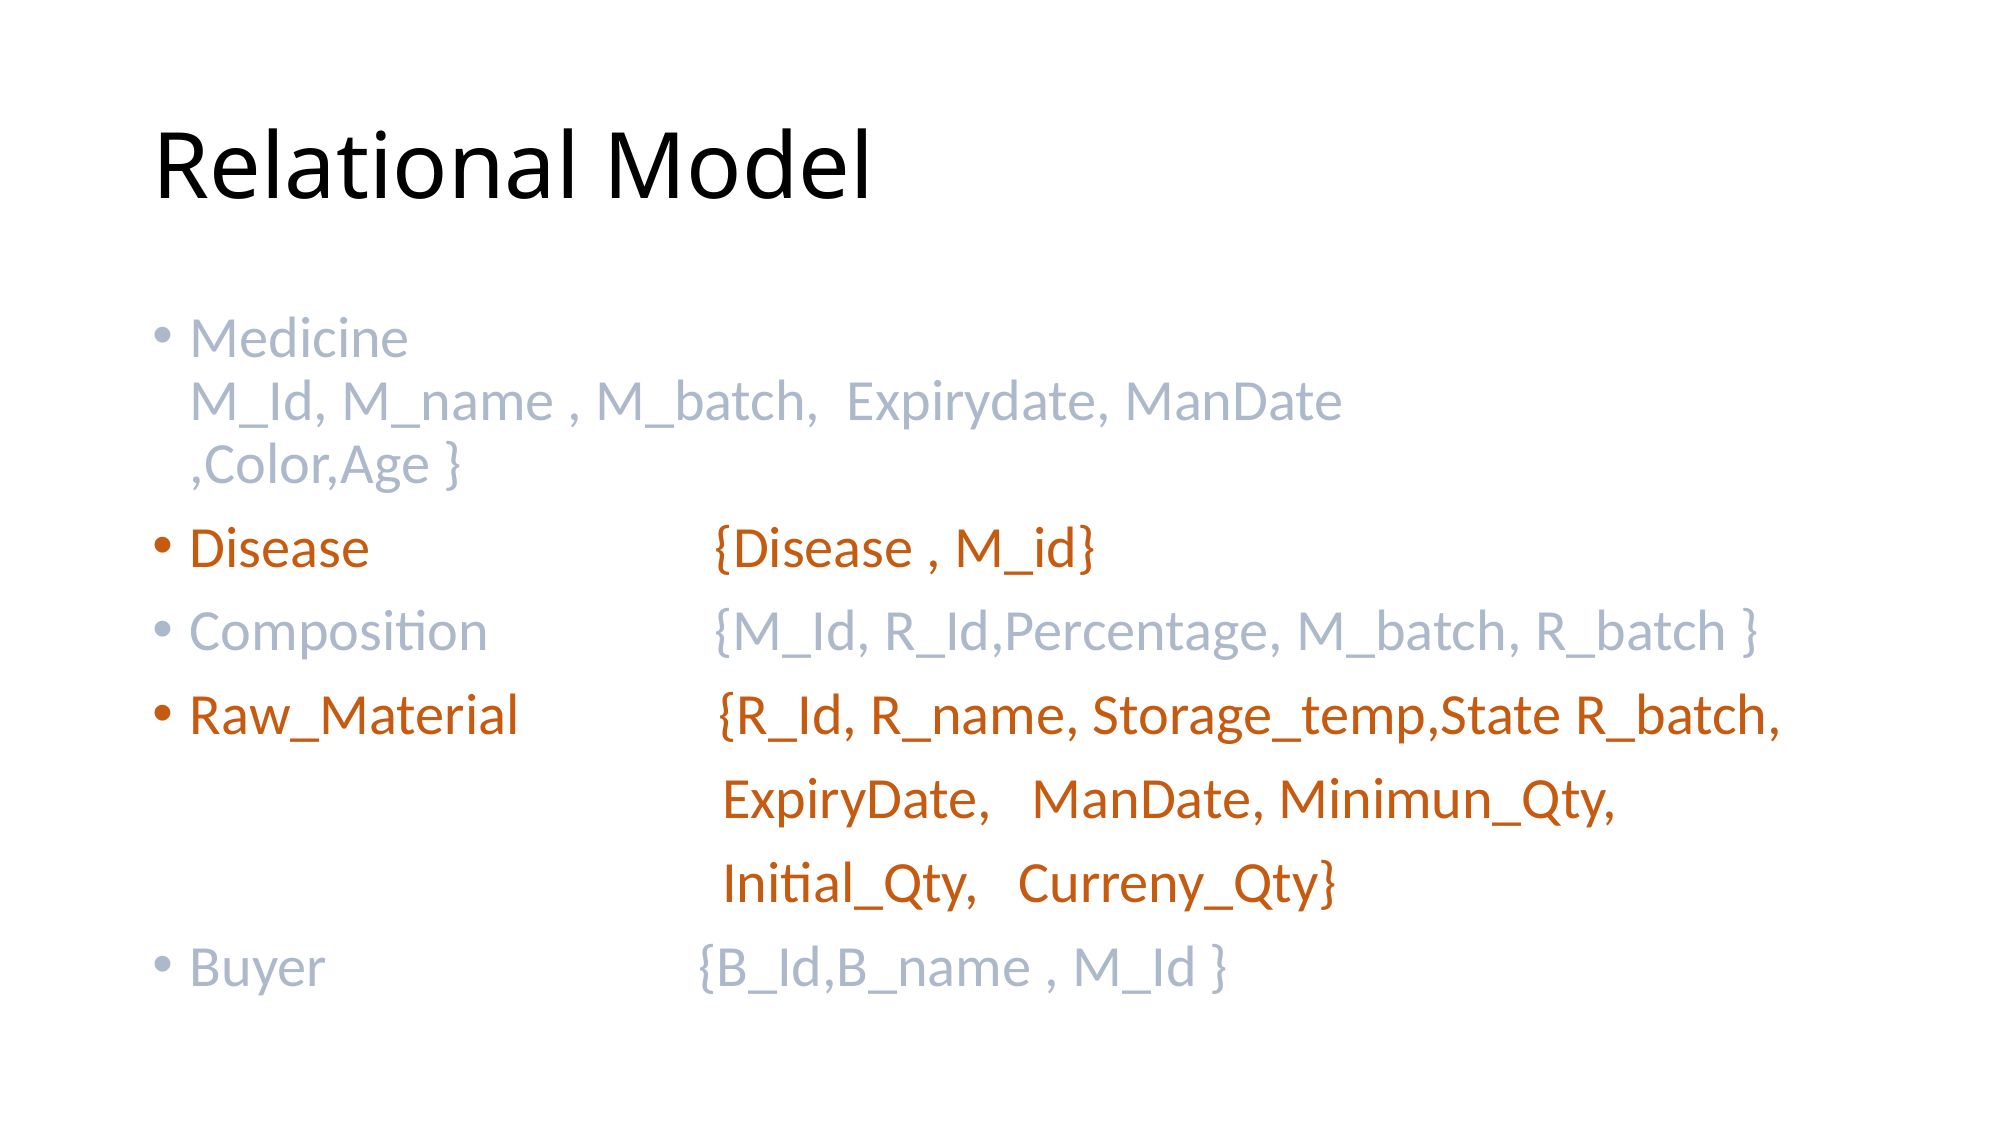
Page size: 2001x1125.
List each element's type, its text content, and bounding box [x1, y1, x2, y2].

list Medicine M_Id, M_name , M_batch, Expirydate, ManDate ,Color,Age } Disease {Disease , M_id} Composition {M_Id, R_Id,Percentage, M_batch, R_batch } Raw_Material {R_Id, R_name, Storage_temp,State R_batch, ExpiryDate, ManDate, Minimun_Qty, Initial_Qty, Curreny_Qty} Buyer {B_Id,B_name , M_Id } [137, 299, 1863, 1014]
title Relational Model [137, 59, 1863, 278]
